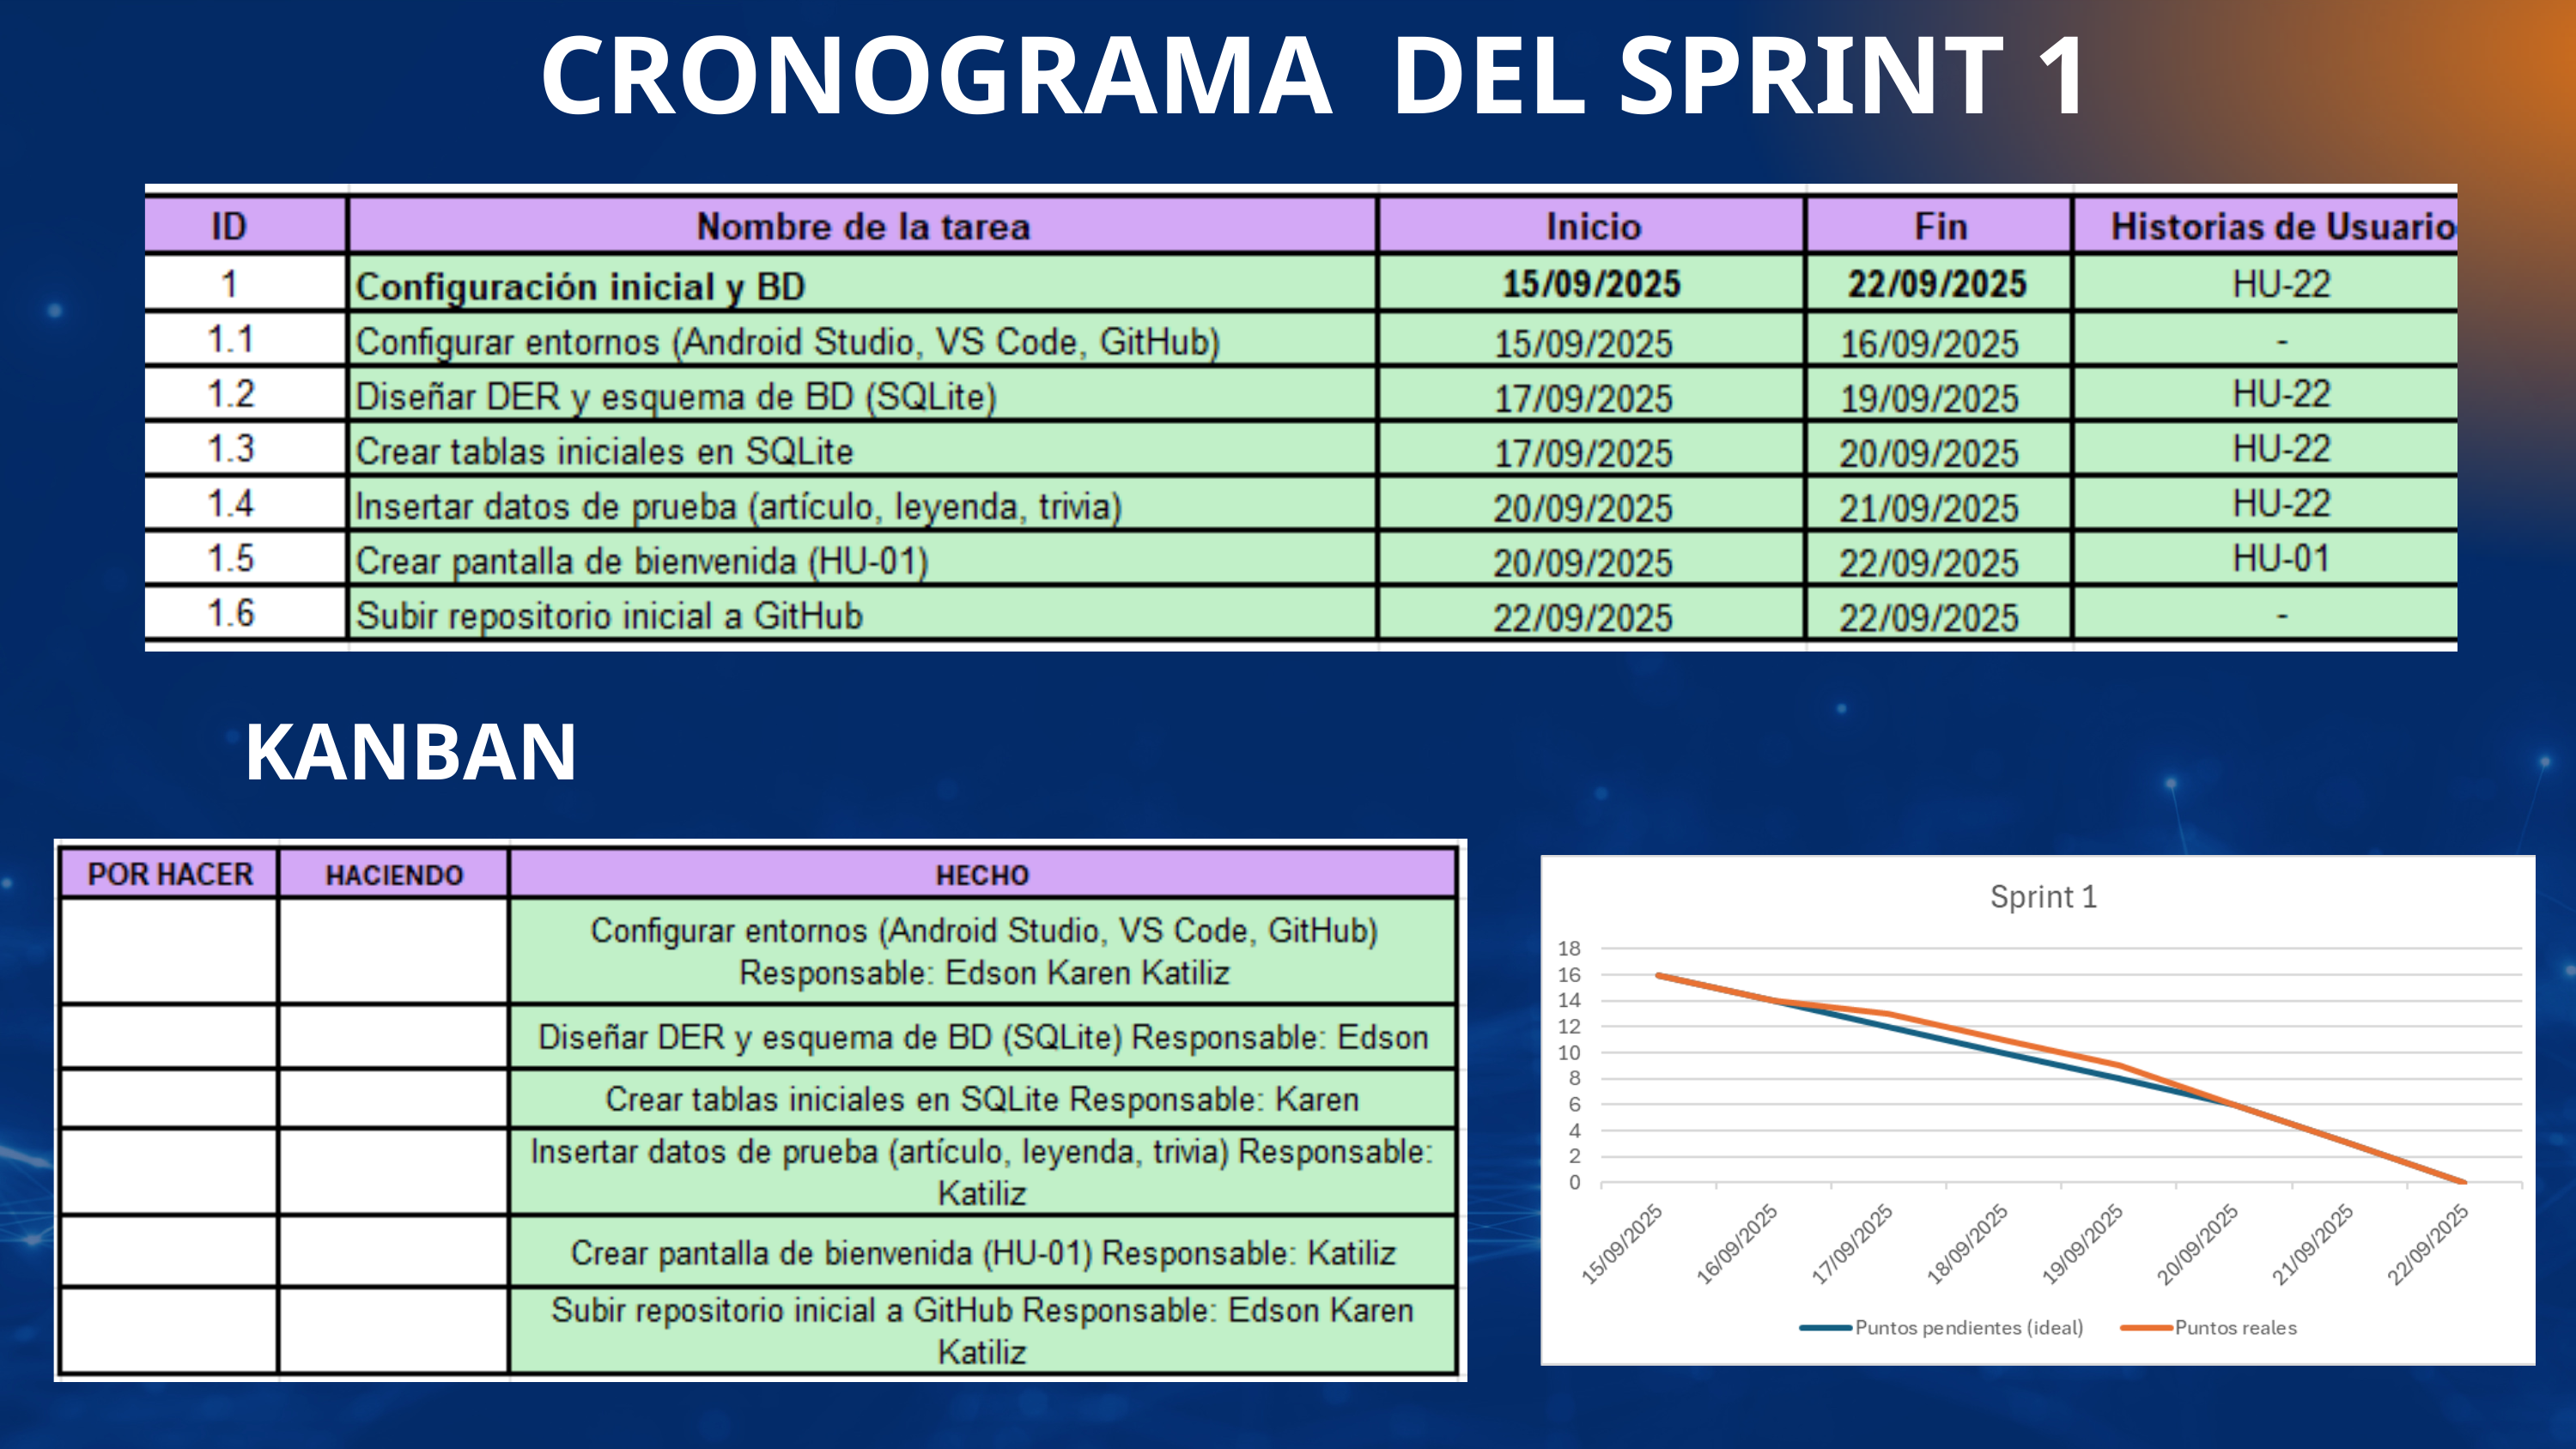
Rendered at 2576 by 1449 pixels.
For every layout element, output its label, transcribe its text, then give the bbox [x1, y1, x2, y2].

text_box [1540, 855, 2536, 1366]
text_box [53, 839, 1467, 1382]
text_box [0, 0, 2576, 1449]
text_box KANBAN [192, 694, 631, 797]
text_box [144, 184, 2458, 652]
text_box [1731, 0, 2576, 746]
text_box CRONOGRAMA DEL SPRINT 1 [538, 6, 2112, 136]
